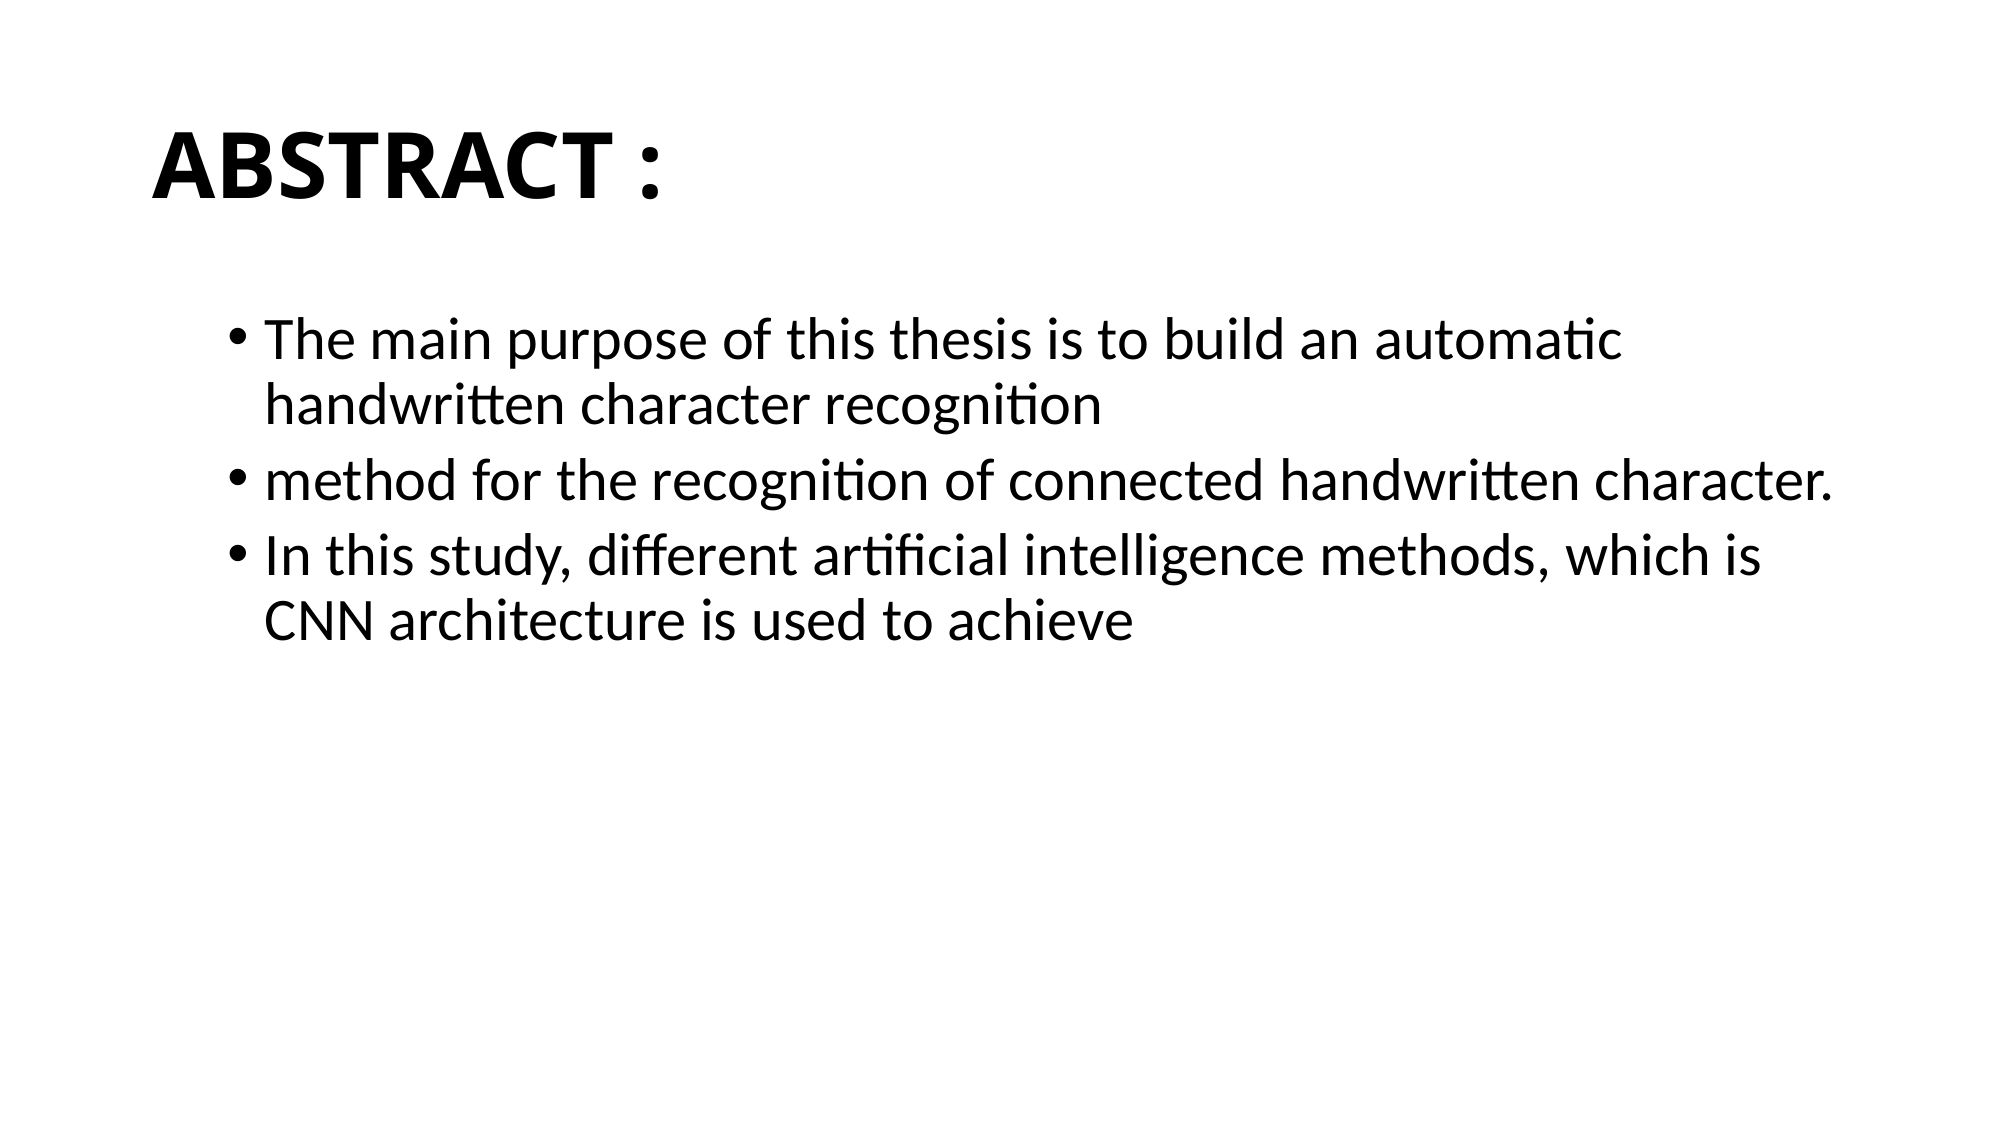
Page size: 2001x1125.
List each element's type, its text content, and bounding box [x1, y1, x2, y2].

list The main purpose of this thesis is to build an automatic handwritten character recognition method for the recognition of connected handwritten character. In this study, different artificial intelligence methods, which is CNN architecture is used to achieve [137, 299, 1863, 1014]
title ABSTRACT : [137, 59, 1863, 278]
